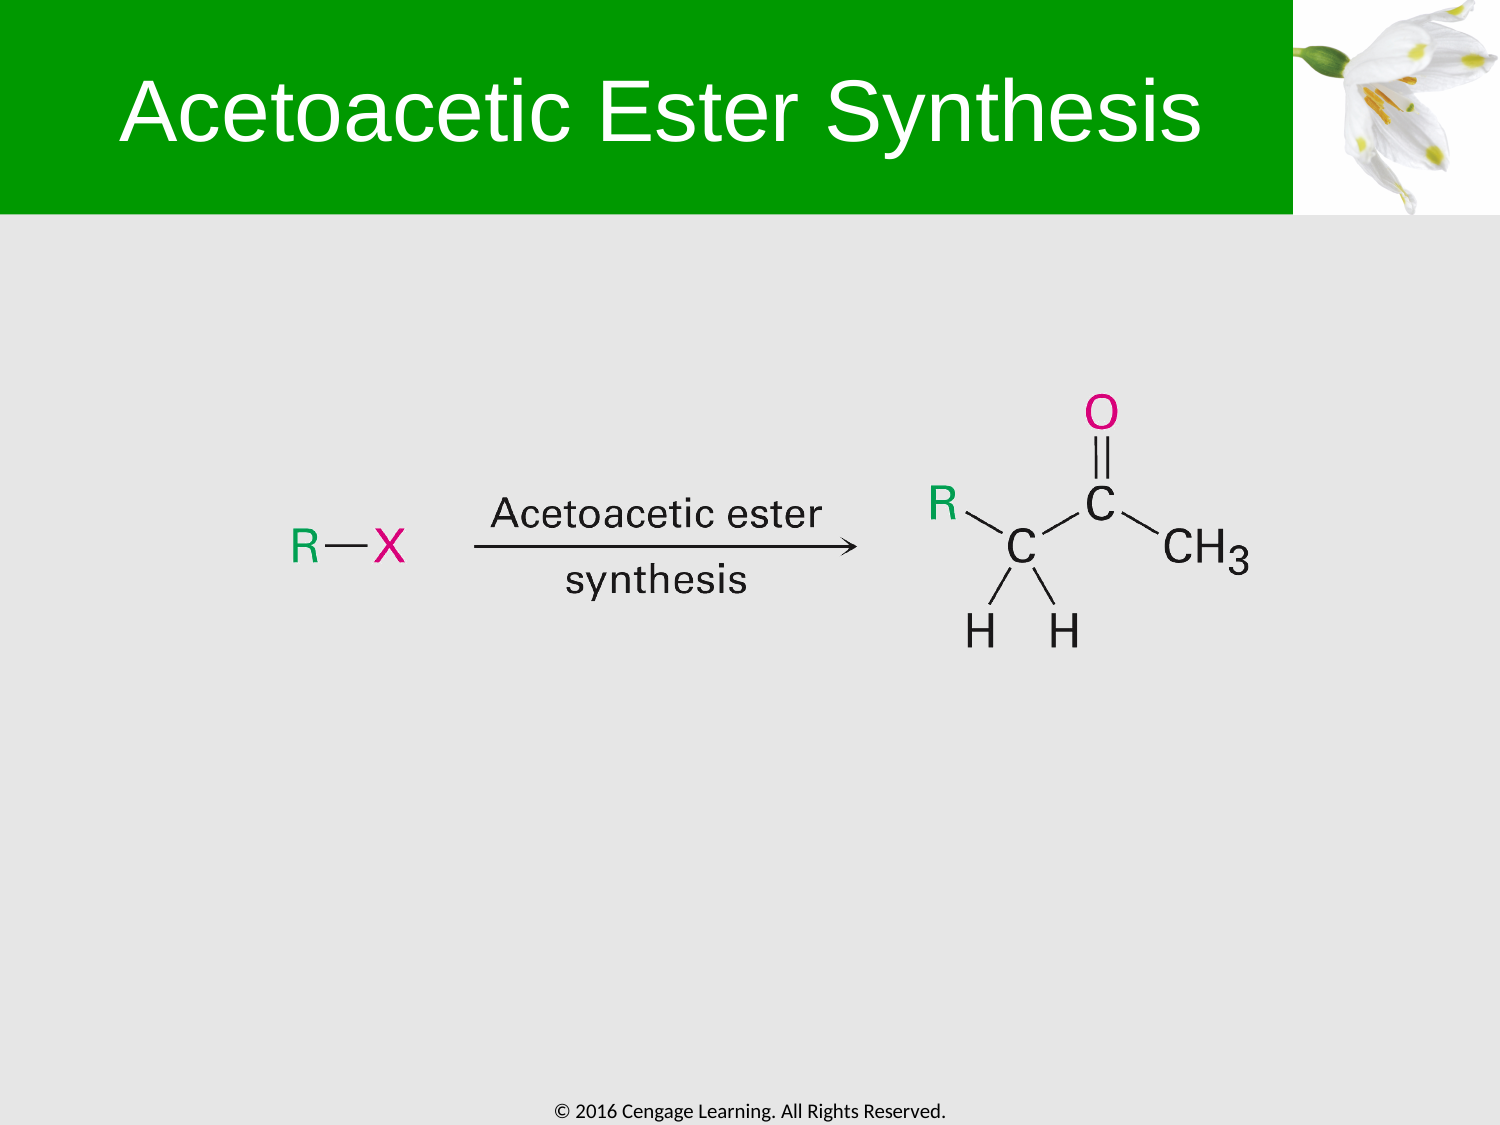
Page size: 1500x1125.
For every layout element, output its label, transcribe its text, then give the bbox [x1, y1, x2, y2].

picture [1293, 0, 1500, 215]
picture [289, 389, 1251, 659]
title Acetoacetic Ester Synthesis [102, 0, 1276, 213]
